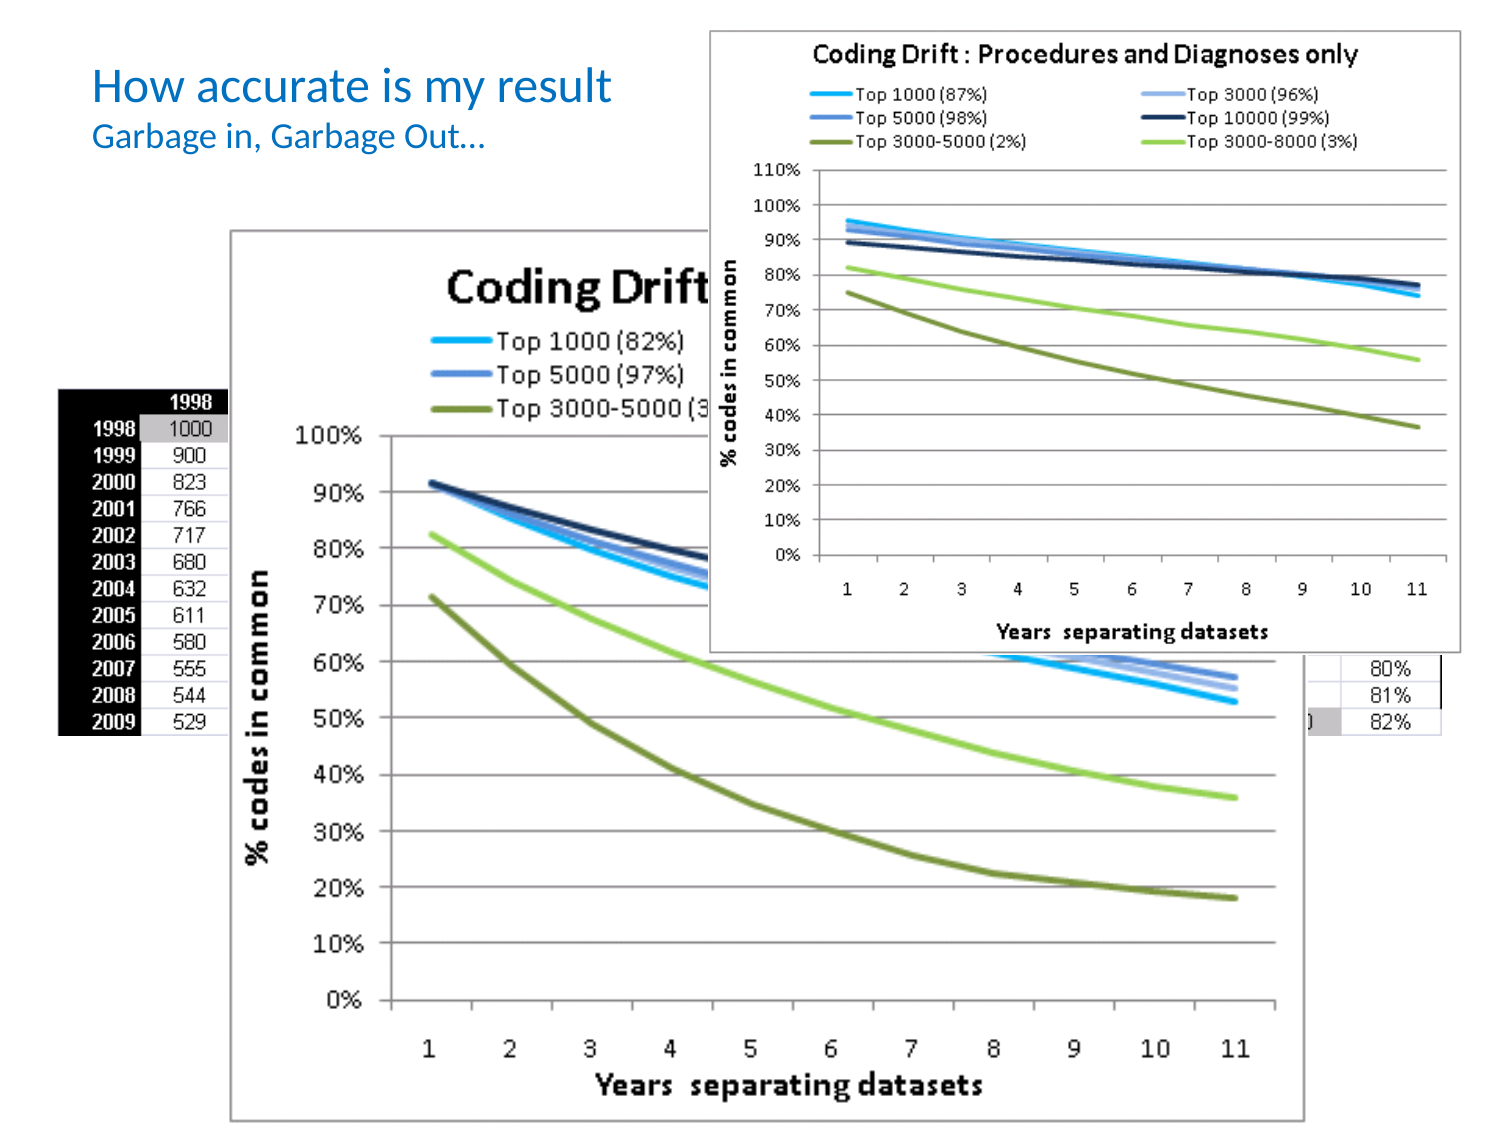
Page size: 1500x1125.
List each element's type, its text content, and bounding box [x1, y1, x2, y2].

picture [57, 28, 1463, 1125]
title How accurate is my result Garbage in, Garbage Out… [76, 44, 702, 209]
